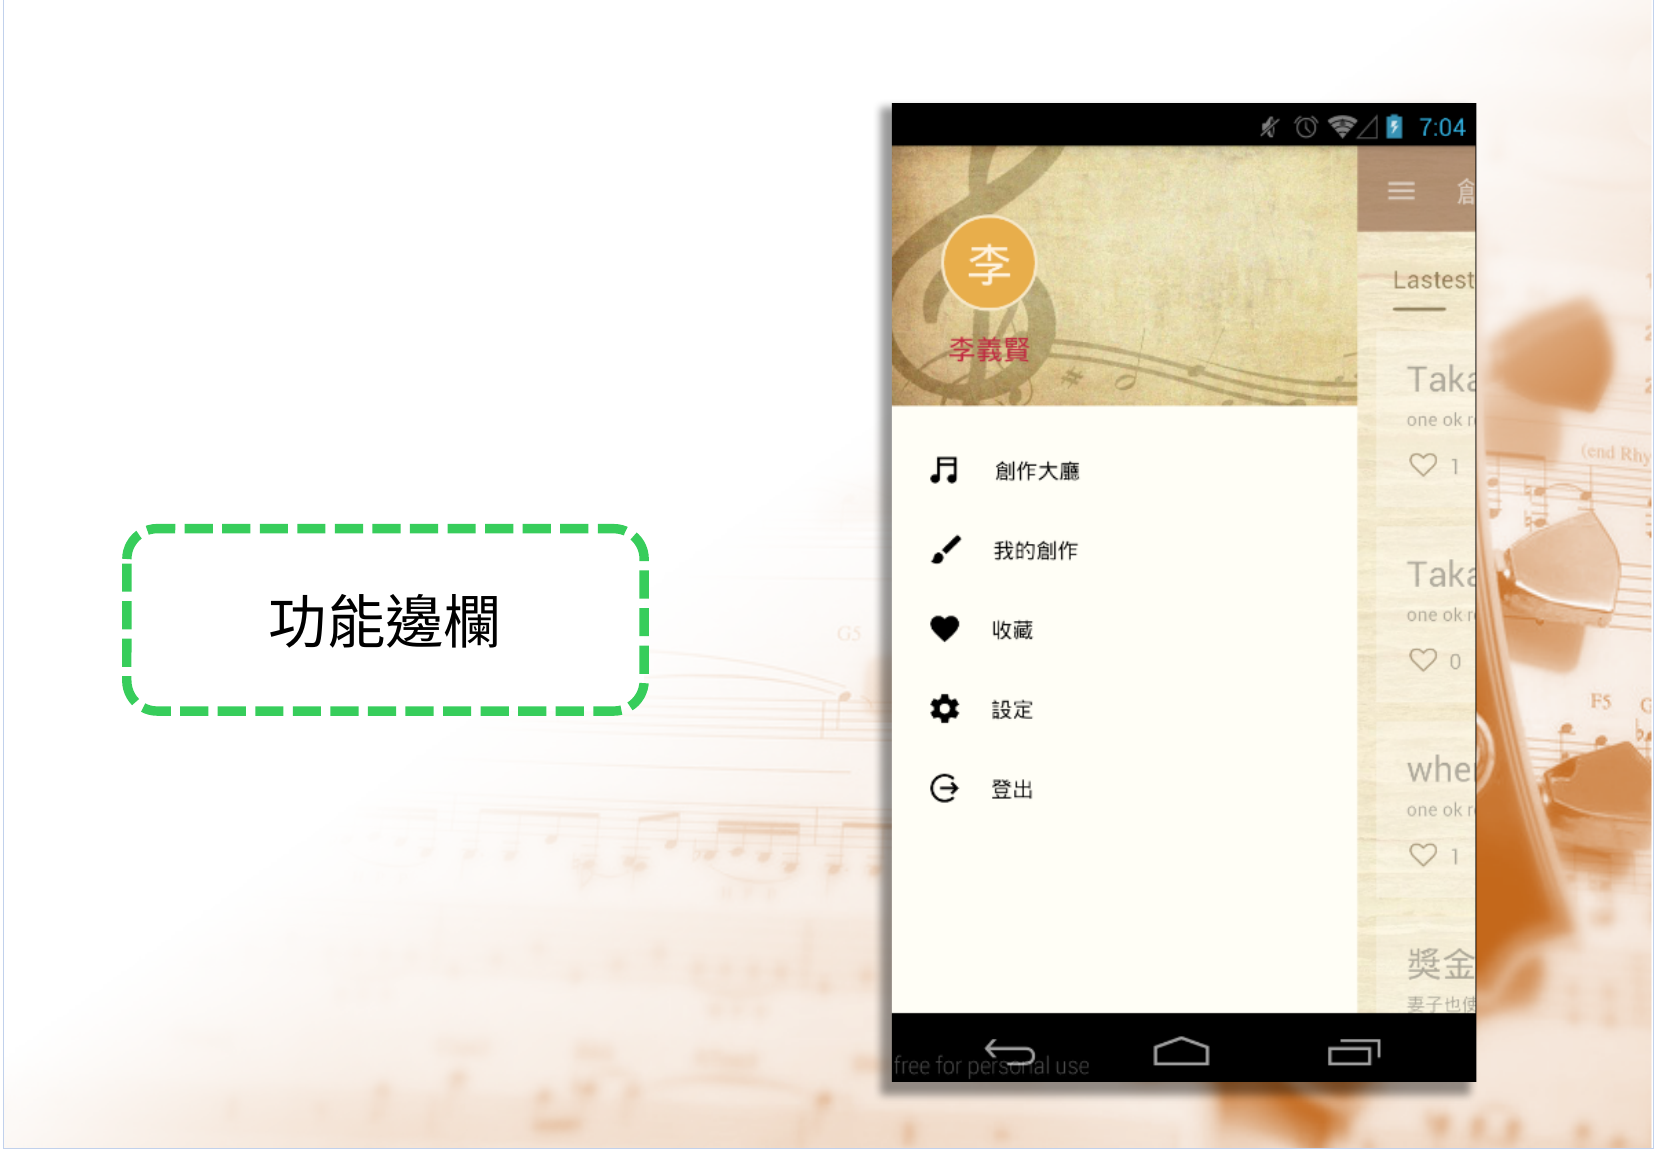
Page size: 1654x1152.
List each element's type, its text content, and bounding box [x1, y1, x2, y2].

text_box 功能邊欄 [124, 526, 647, 714]
picture [891, 103, 1477, 1082]
